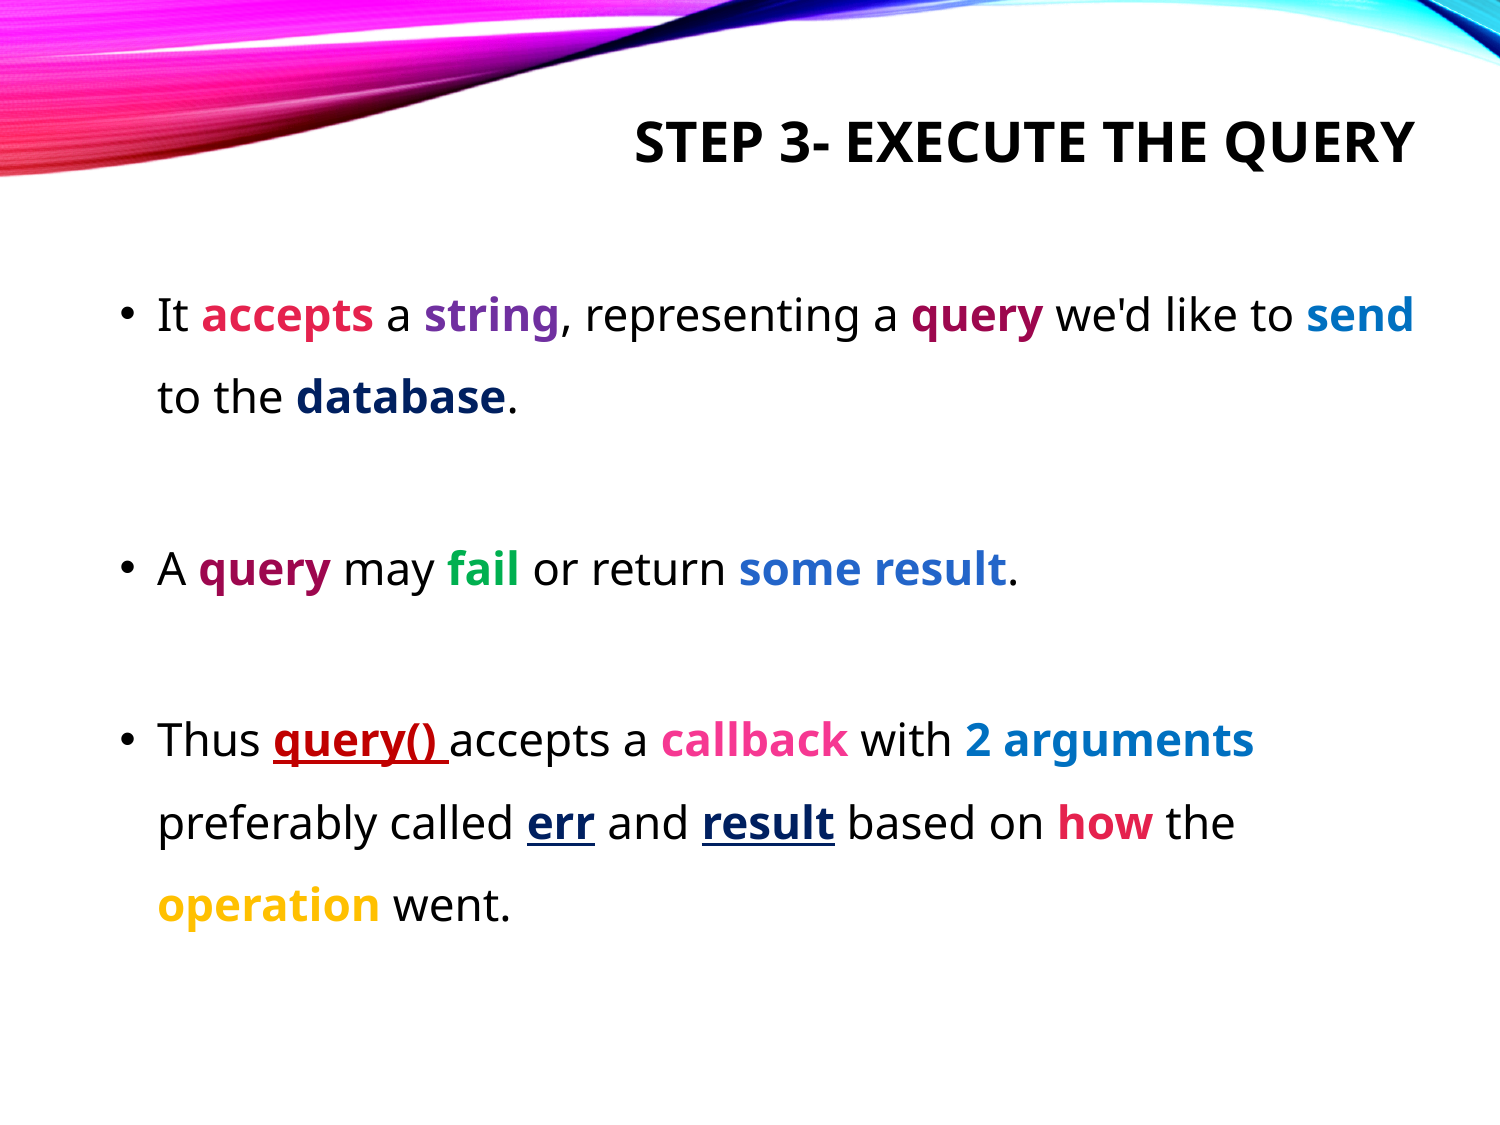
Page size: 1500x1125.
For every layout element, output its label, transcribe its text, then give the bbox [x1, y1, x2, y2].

list It accepts a string, representing a query we'd like to send to the database. A query may fail or return some result. Thus query() accepts a callback with 2 arguments preferably called err and result based on how the operation went. [29, 250, 1475, 1111]
picture [0, 0, 1500, 178]
title Step 3- execute the query [383, 38, 1431, 250]
